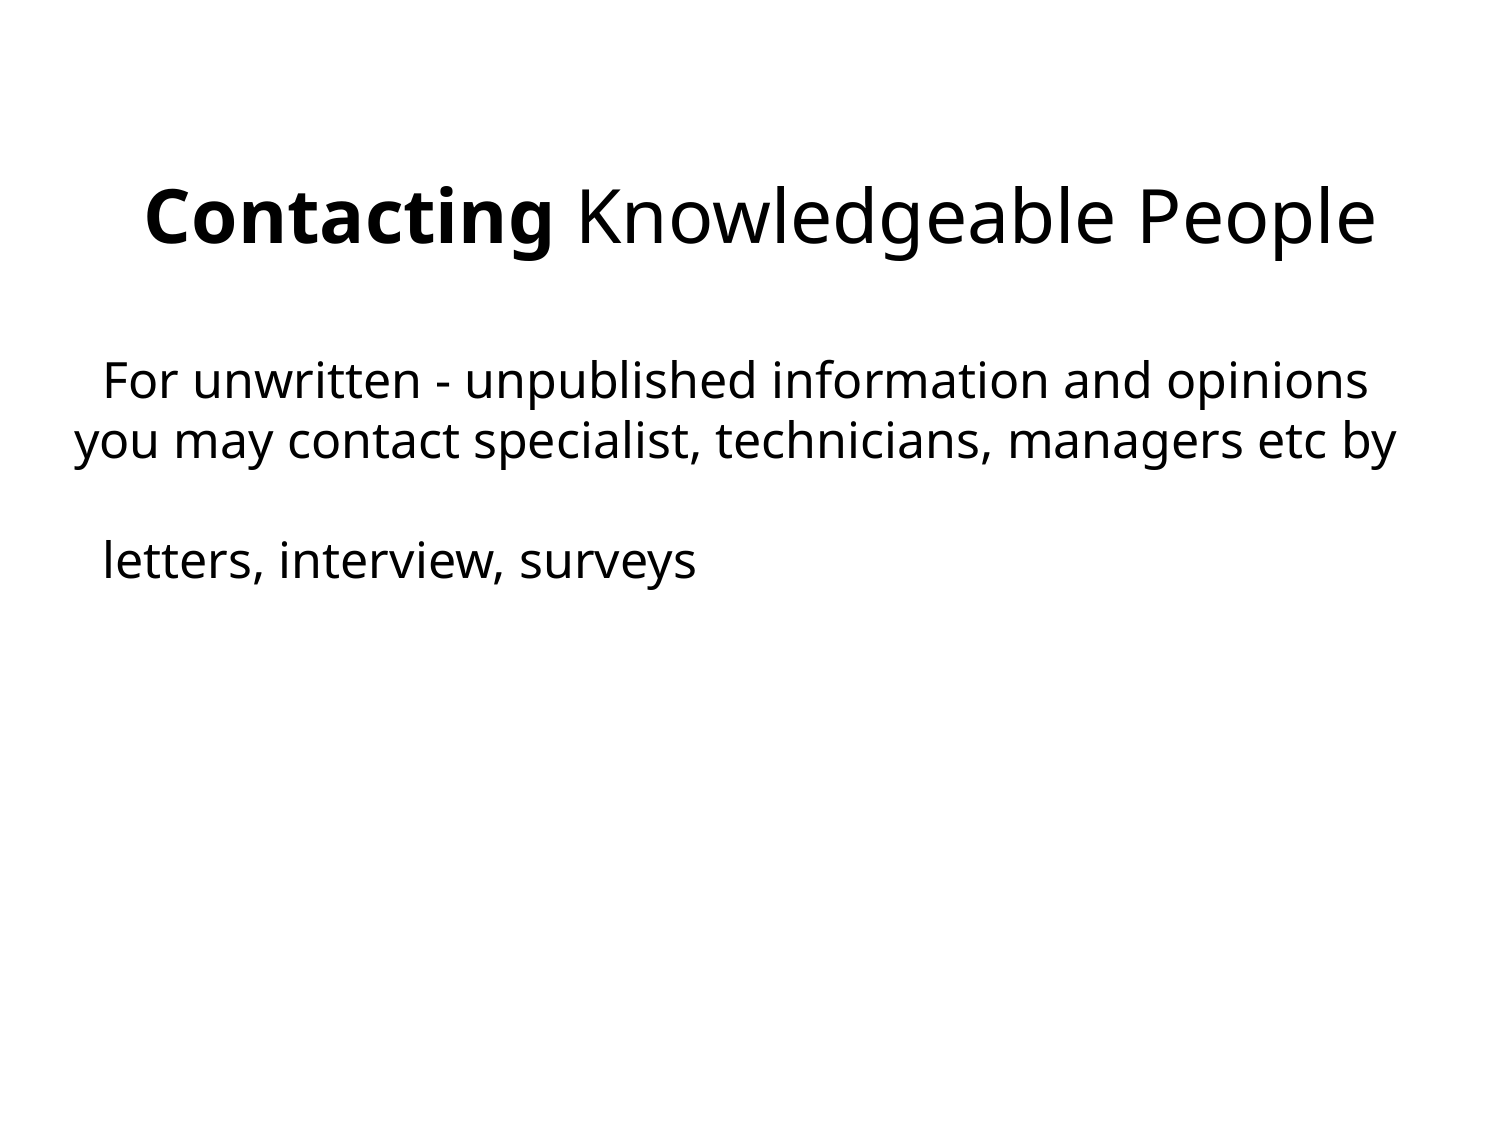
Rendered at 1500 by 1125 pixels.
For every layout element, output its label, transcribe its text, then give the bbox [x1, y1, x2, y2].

text_box [24, 62, 1469, 260]
text_box Contacting Knowledgeable People For unwritten - unpublished information and opinions you may contact specialist, technicians, managers etc by letters, interview, surveys [59, 161, 1435, 716]
